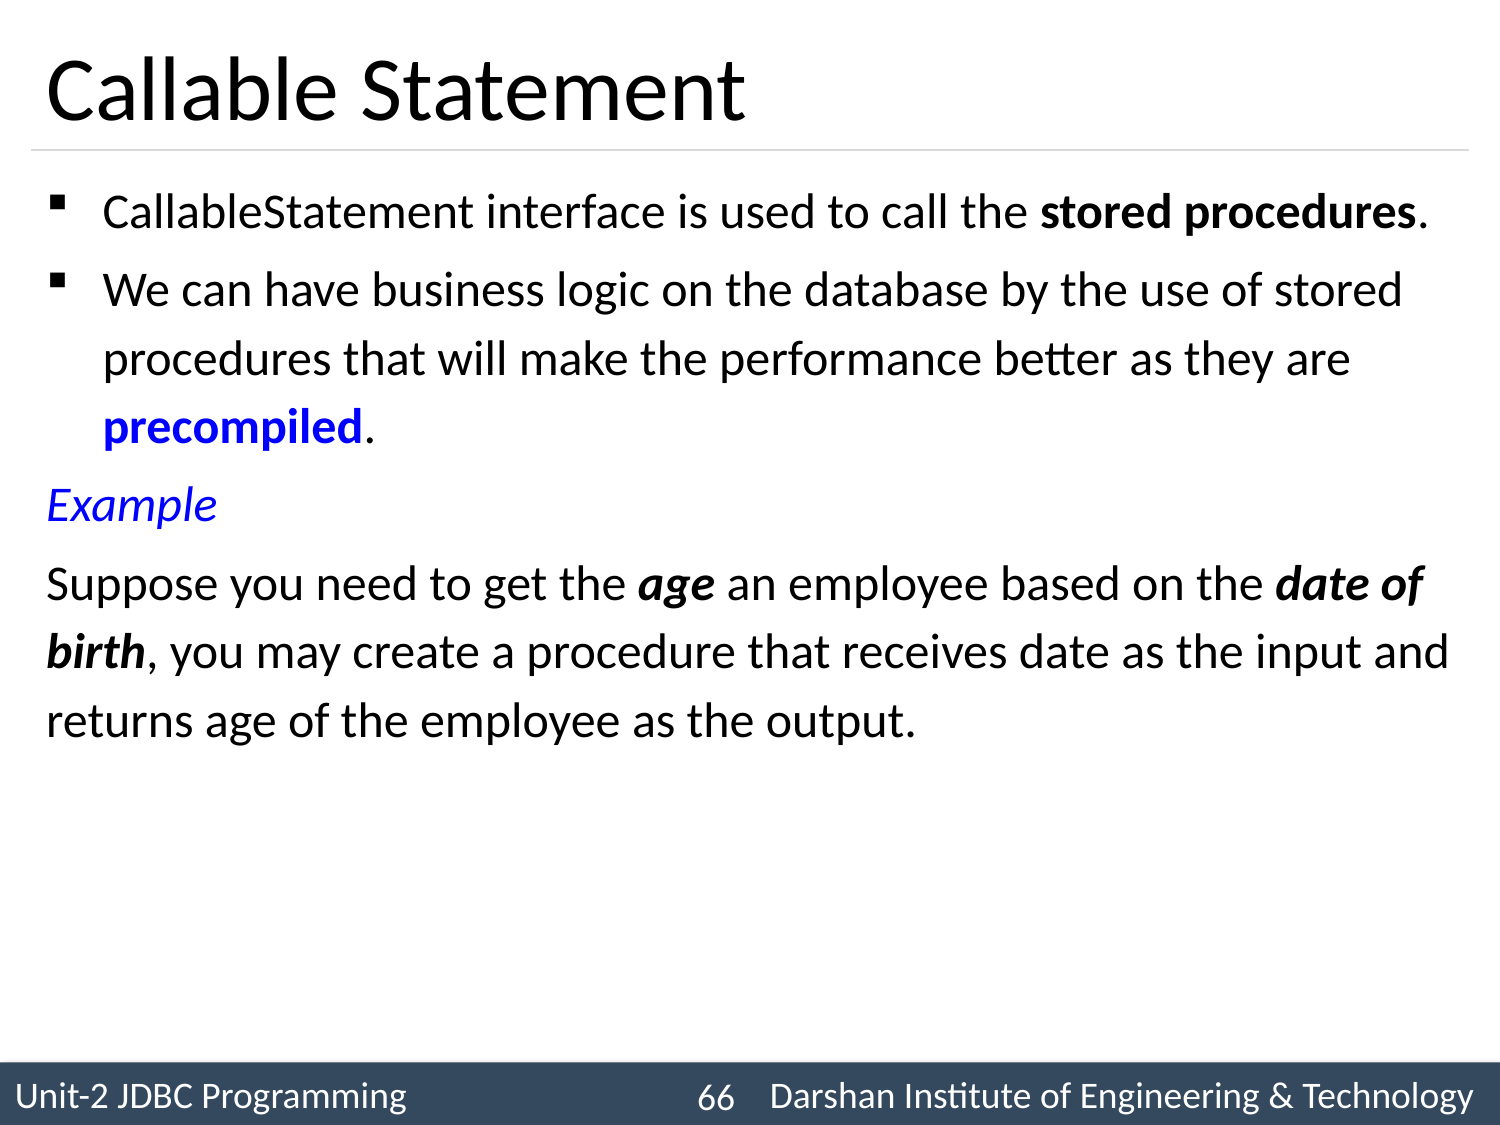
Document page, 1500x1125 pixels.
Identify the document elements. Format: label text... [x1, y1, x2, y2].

title Callable Statement [31, 17, 1469, 150]
slide_number 66 [624, 1065, 750, 1125]
list CallableStatement interface is used to call the stored procedures. We can have business logic on the database by the use of stored procedures that will make the performance better as they are precompiled. Example Suppose you need to get the age an employee based on the date of birth, you may create a procedure that receives date as the input and returns age of the employee as the output. [31, 162, 1469, 1038]
